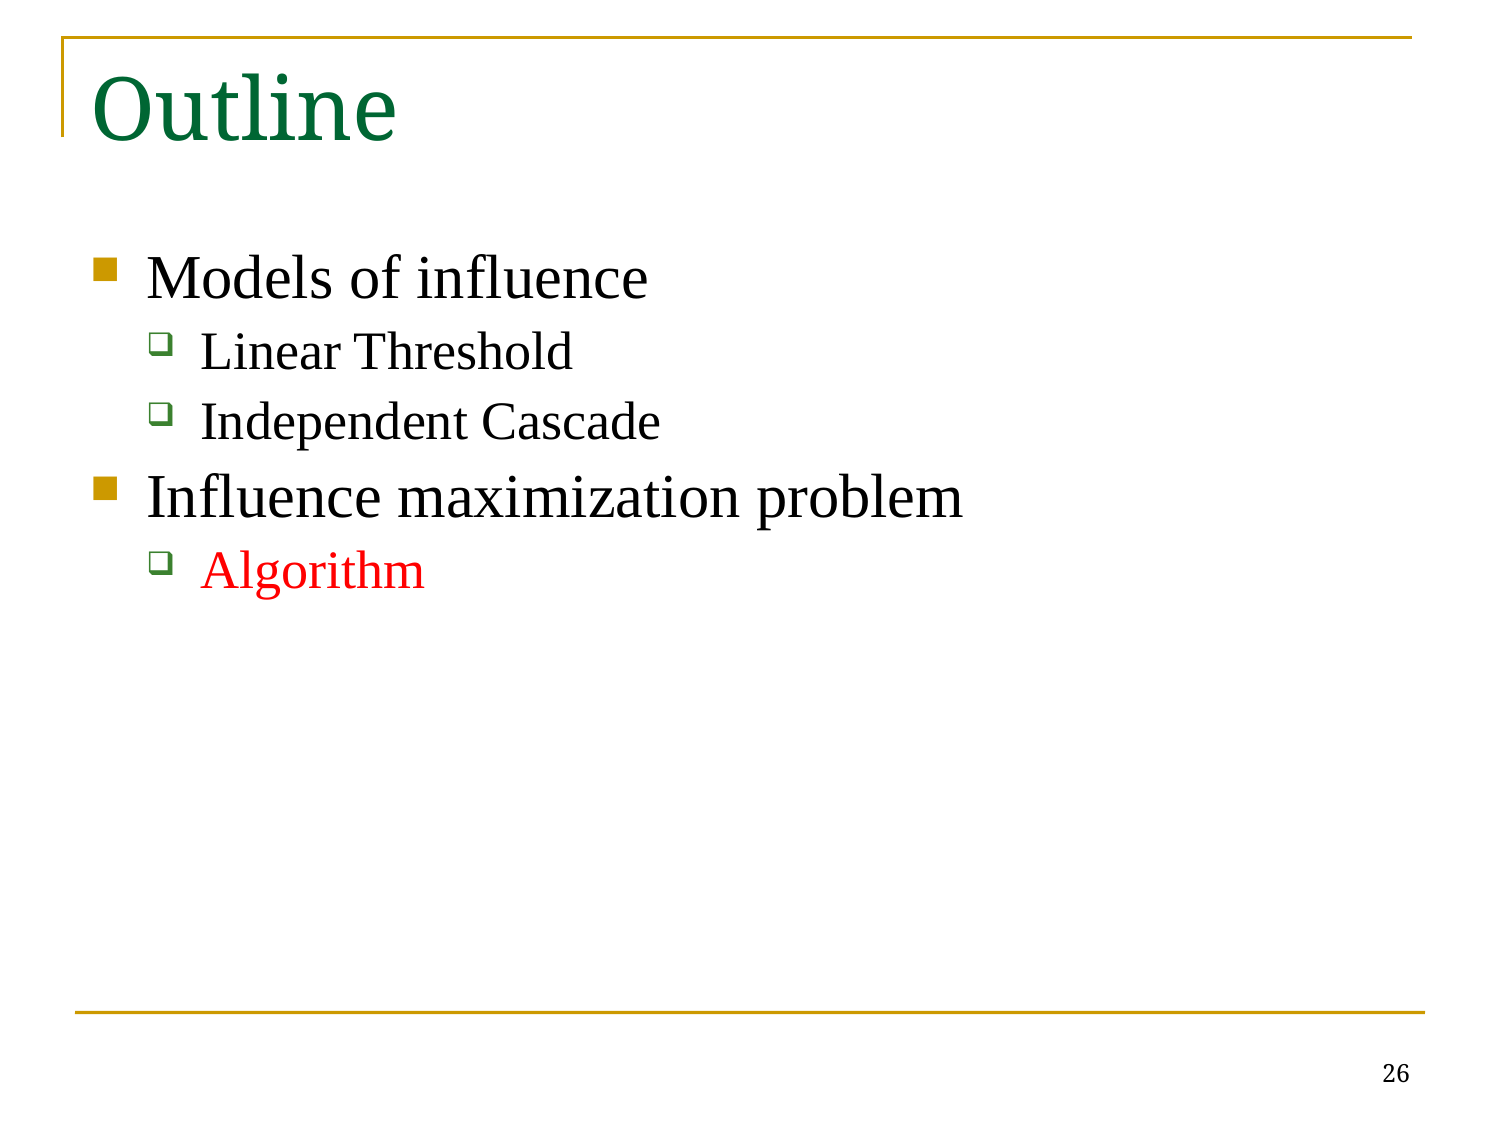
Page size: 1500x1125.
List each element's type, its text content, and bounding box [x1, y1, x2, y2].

list Models of influence Linear Threshold Independent Cascade Influence maximization problem Algorithm [75, 237, 1425, 1006]
title Outline [75, 45, 1425, 233]
slide_number 26 [1074, 1024, 1425, 1100]
